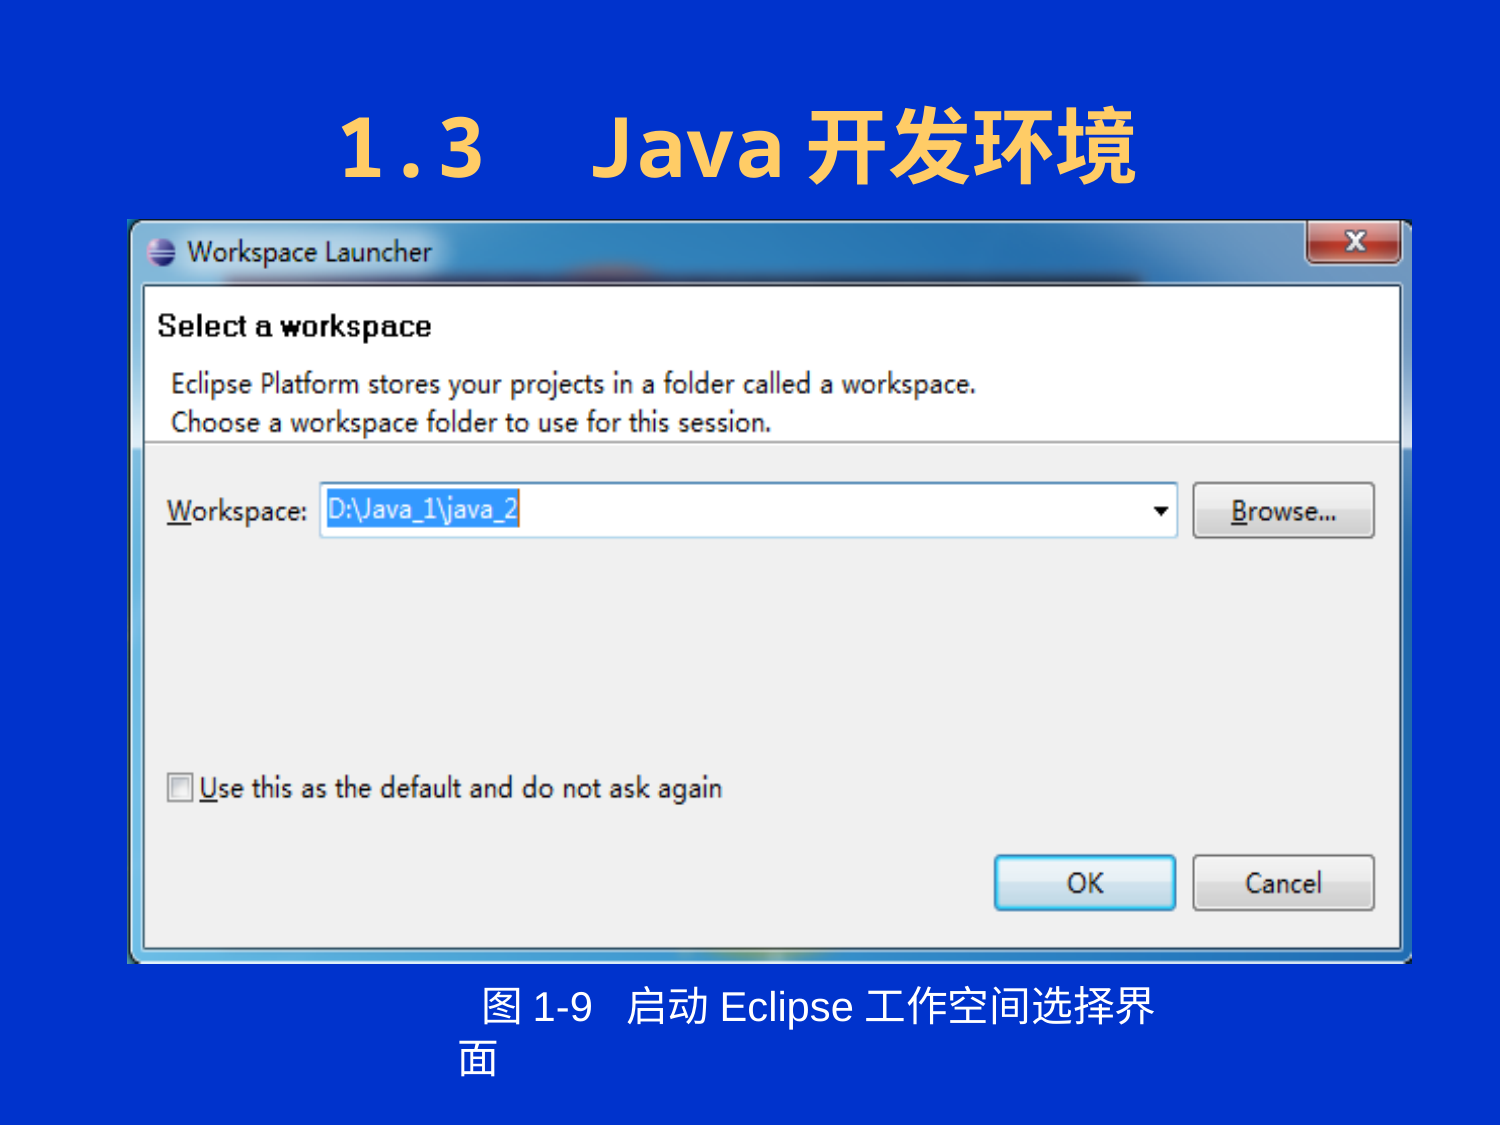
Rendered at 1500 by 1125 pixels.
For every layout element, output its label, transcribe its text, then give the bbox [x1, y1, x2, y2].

text_box 图1-9 启动Eclipse工作空间选择界面 [442, 974, 1176, 1059]
picture [127, 219, 1412, 965]
title 1.3 Java开发环境 [99, 50, 1375, 238]
